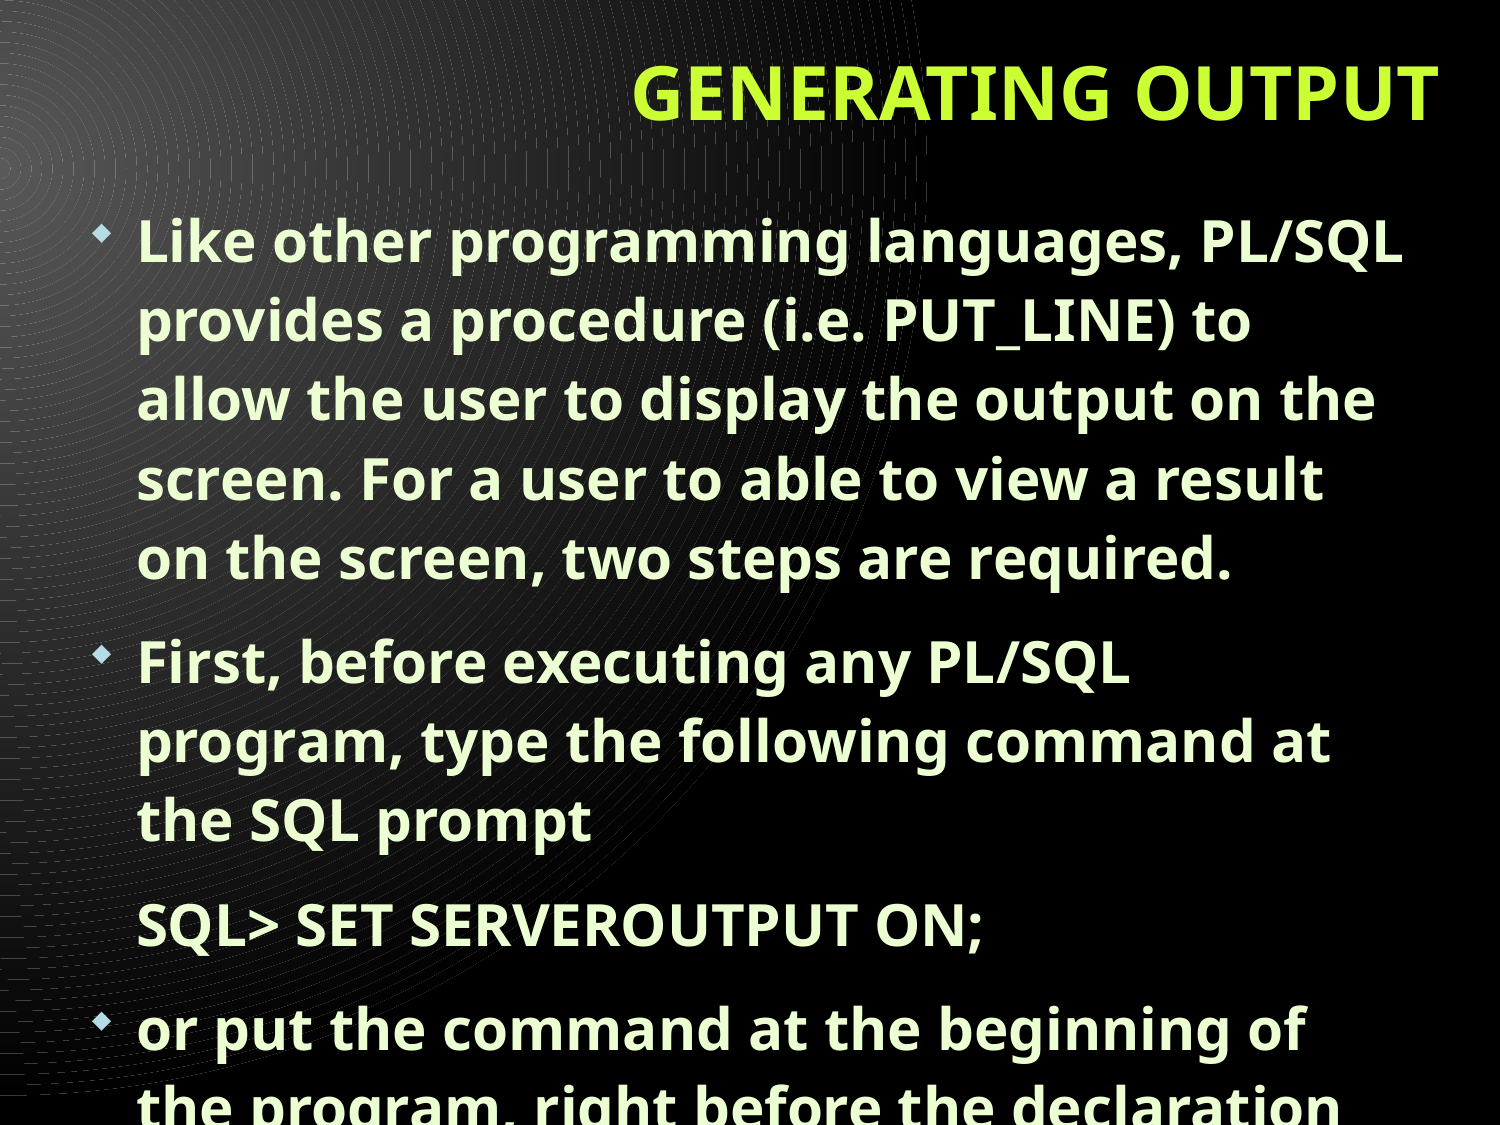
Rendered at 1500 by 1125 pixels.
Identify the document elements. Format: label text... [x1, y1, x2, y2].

list Like other programming languages, PL/SQL provides a procedure (i.e. PUT_LINE) to allow the user to display the output on the screen. For a user to able to view a result on the screen, two steps are required. First, before executing any PL/SQL program, type the following command at the SQL prompt SQL> SET SERVEROUTPUT ON; or put the command at the beginning of the program, right before the declaration section. [75, 187, 1425, 1038]
title GENERATING OUTPUT [125, 37, 1475, 150]
